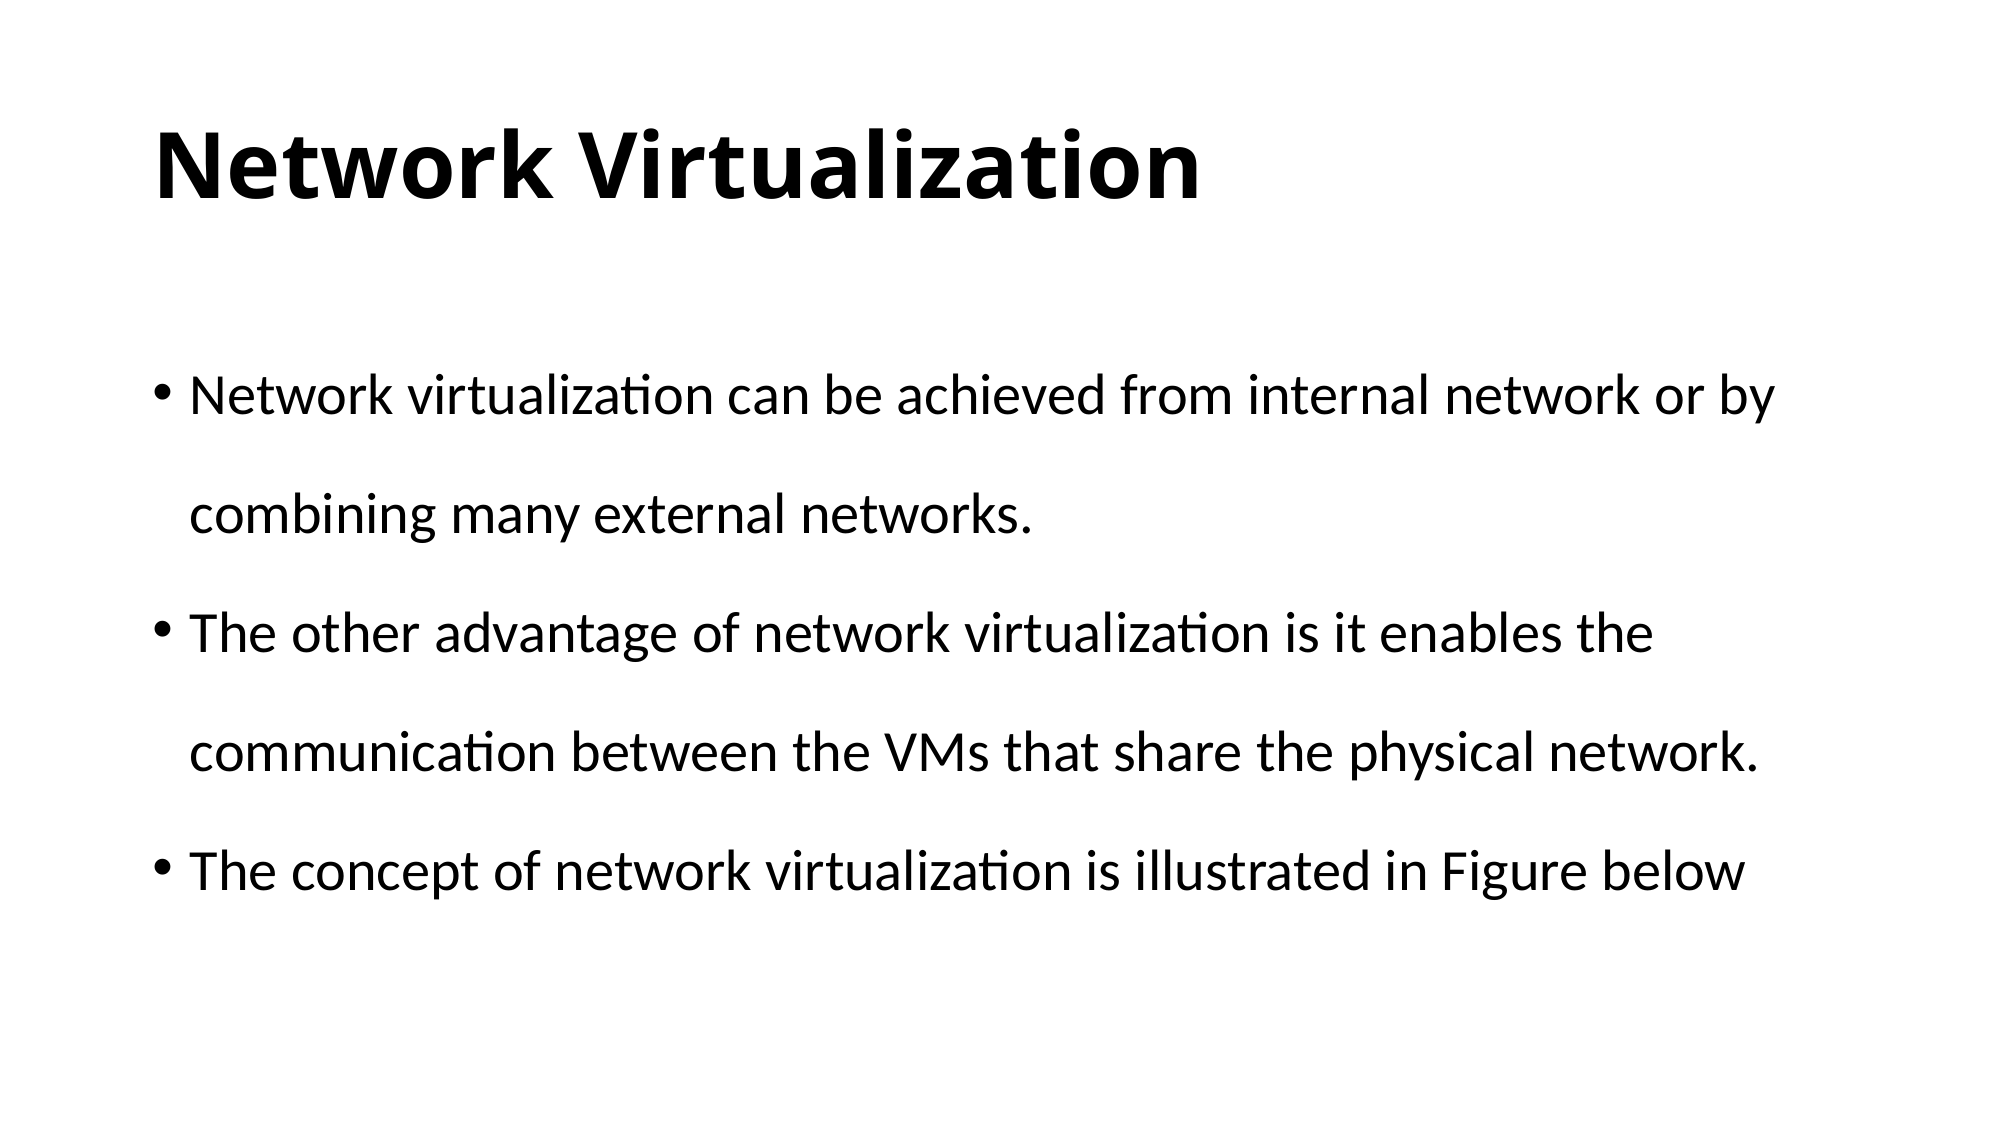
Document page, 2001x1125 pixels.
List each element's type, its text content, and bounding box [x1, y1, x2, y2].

list Network virtualization can be achieved from internal network or by combining many external networks. The other advantage of network virtualization is it enables the communication between the VMs that share the physical network. The concept of network virtualization is illustrated in Figure below [137, 299, 1863, 1014]
title Network Virtualization [137, 59, 1863, 278]
